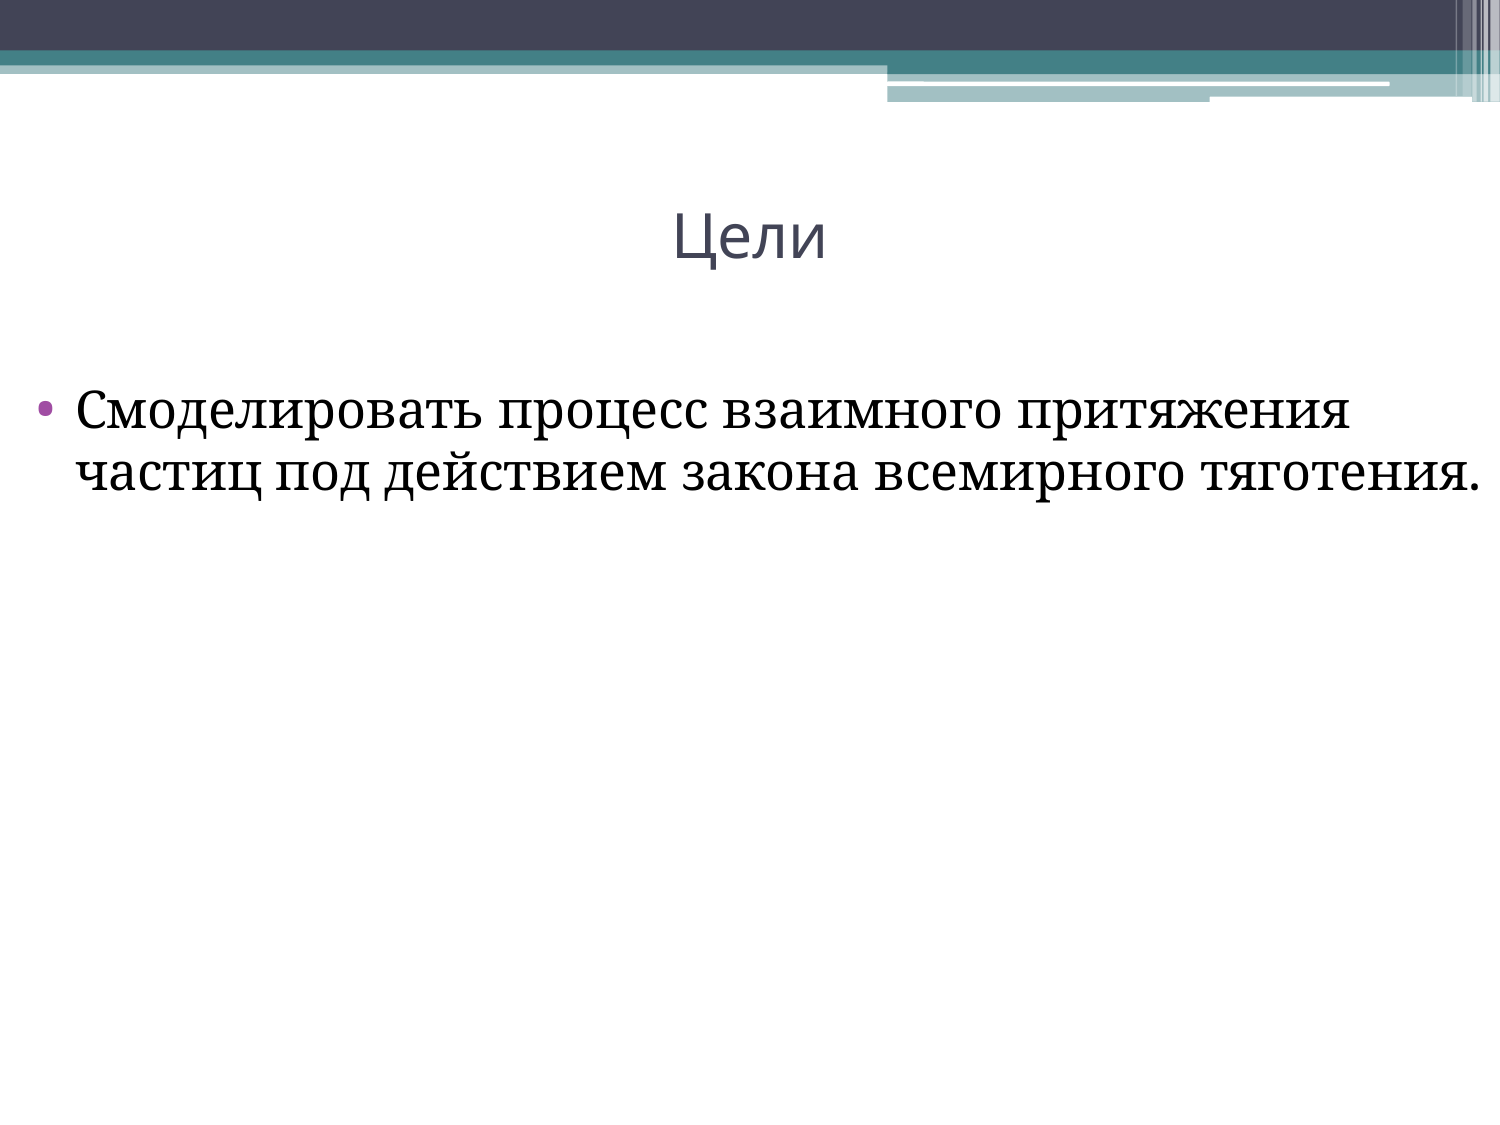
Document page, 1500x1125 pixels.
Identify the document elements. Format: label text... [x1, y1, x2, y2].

list Смоделировать процесс взаимного притяжения частиц под действием закона всемирного тяготения. [0, 368, 1500, 1125]
title Цели [75, 145, 1425, 321]
